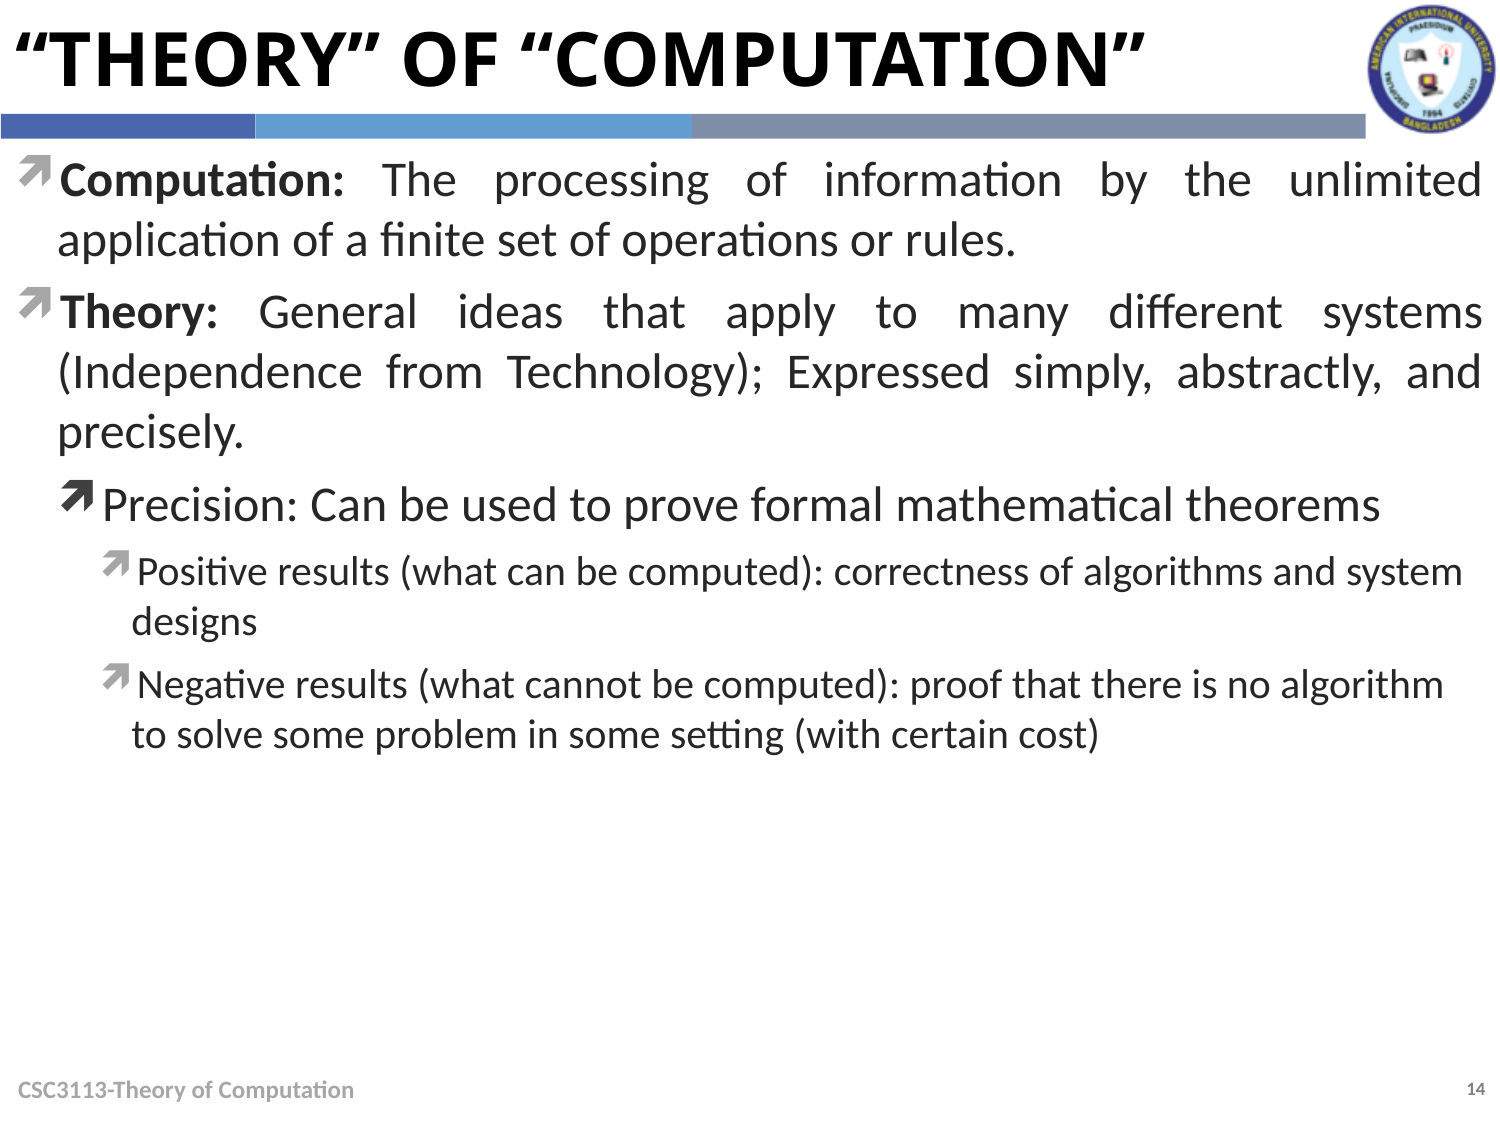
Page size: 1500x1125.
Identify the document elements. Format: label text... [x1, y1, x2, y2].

picture [1365, 2, 1499, 137]
list “Theory” of “Computation” [0, 0, 1366, 114]
list Computation: The processing of information by the unlimited application of a finite set of operations or rules. Theory: General ideas that apply to many different systems (Independence from Technology); Expressed simply, abstractly, and precisely. Precision: Can be used to prove formal mathematical theorems Positive results (what can be computed): correctness of algorithms and system designs Negative results (what cannot be computed): proof that there is no algorithm to solve some problem in some setting (with certain cost) [0, 138, 1499, 1056]
footer CSC3113-Theory of Computation [3, 1058, 1008, 1119]
